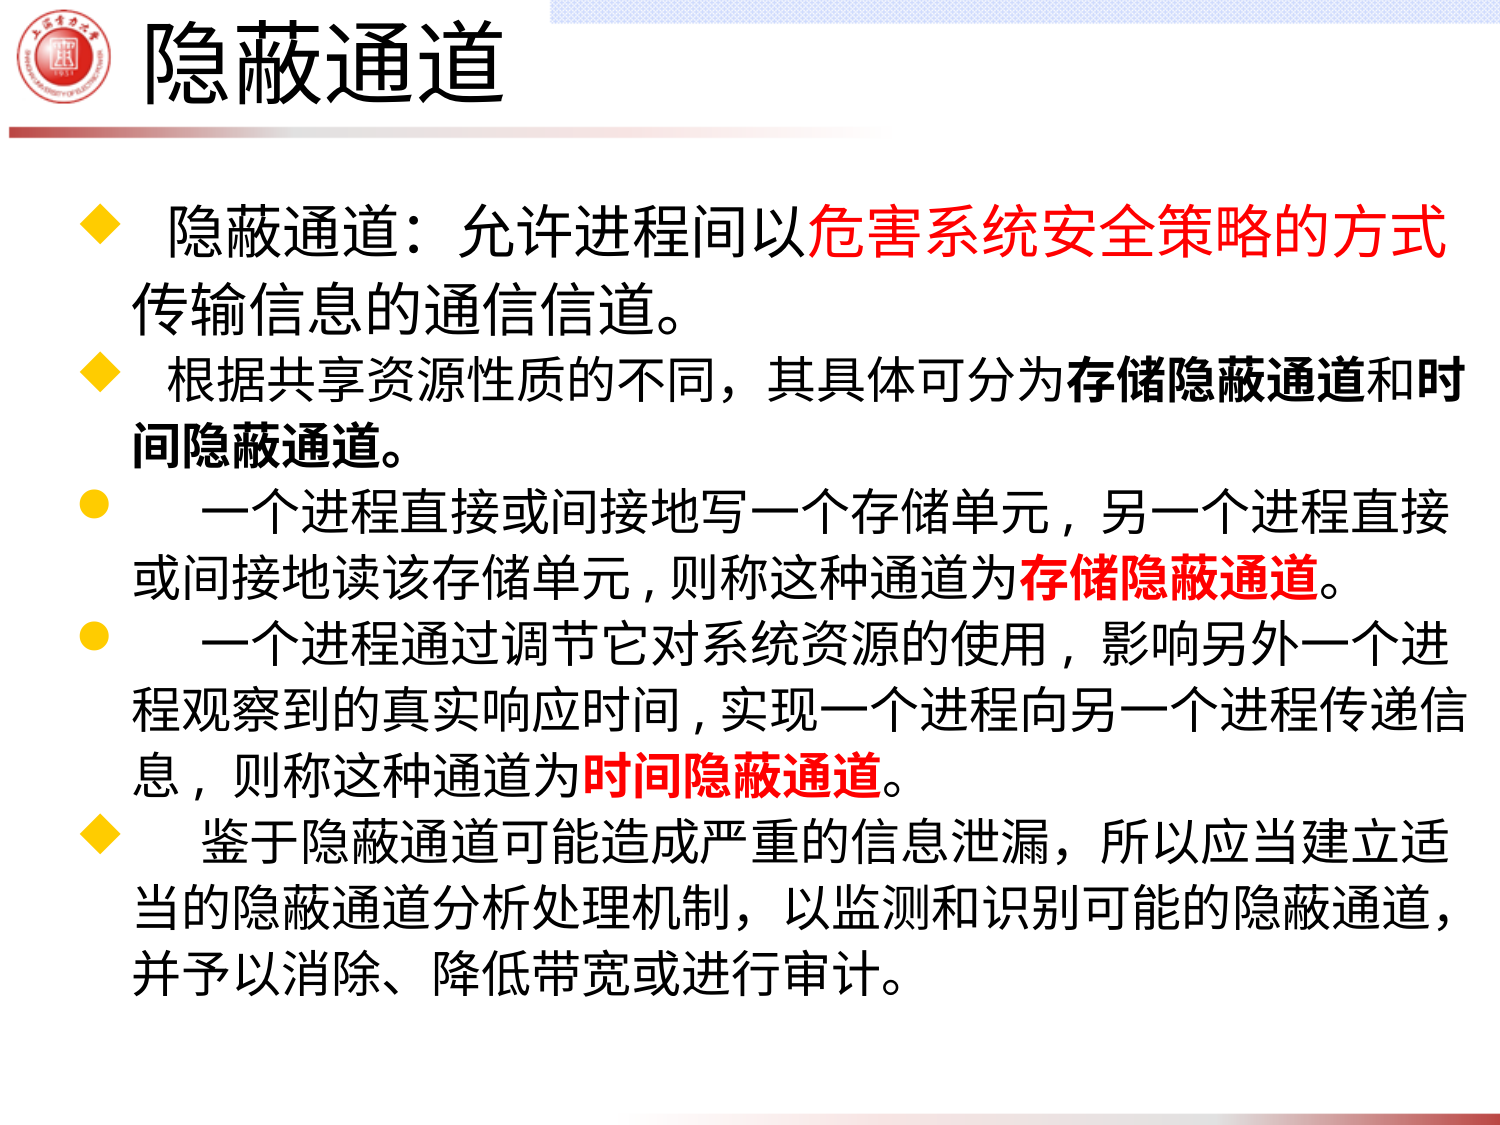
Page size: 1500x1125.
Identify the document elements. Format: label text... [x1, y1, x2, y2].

text_box 隐蔽通道：允许进程间以危害系统安全策略的方式传输信息的通信信道。 根据共享资源性质的不同，其具体可分为存储隐蔽通道和时间隐蔽通道。 一个进程直接或间接地写一个存储单元, 另一个进程直接或间接地读该存储单元,则称这种通道为存储隐蔽通道。 一个进程通过调节它对系统资源的使用, 影响另外一个进程观察到的真实响应时间,实现一个进程向另一个进程传递信息, 则称这种通道为时间隐蔽通道。 鉴于隐蔽通道可能造成严重的信息泄漏，所以应当建立适当的隐蔽通道分析处理机制，以监测和识别可能的隐蔽通道，并予以消除、降低带宽或进行审计。 [4, 181, 1500, 1010]
text_box 隐蔽通道 [125, 33, 1309, 124]
picture [0, 0, 1500, 1125]
